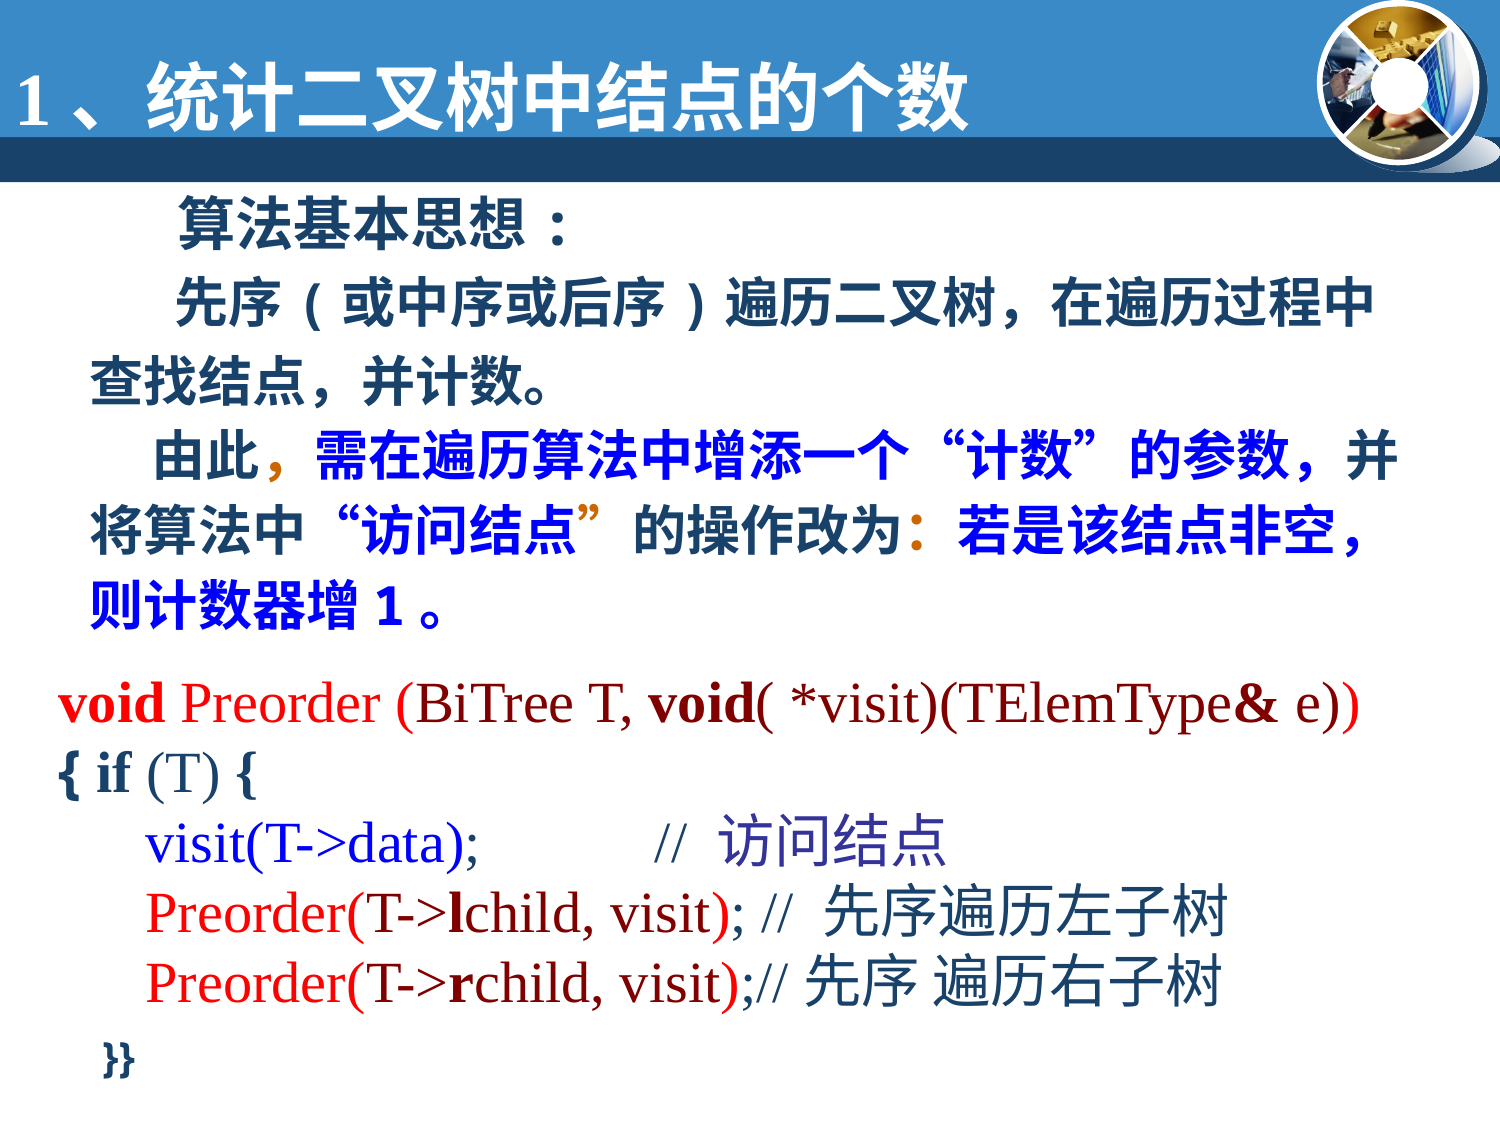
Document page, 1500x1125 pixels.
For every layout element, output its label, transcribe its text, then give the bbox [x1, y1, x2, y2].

text_box void Preorder (BiTree T, void( *visit)(TElemType& e)) { if (T) { visit(T->data); // 访问结点 Preorder(T->lchild, visit); // 先序遍历左子树 Preorder(T->rchild, visit);//先序 遍历右子树 }} [43, 656, 1376, 1092]
picture [1358, 105, 1449, 160]
picture [1334, 30, 1356, 42]
text_box 算法基本思想: [162, 179, 591, 226]
picture [1418, 29, 1474, 137]
text_box 先序(或中序或后序)遍历二叉树，在遍历过程中查找结点，并计数。 由此，需在遍历算法中增添一个“计数”的参数，并将算法中“访问结点”的操作改为：若是该结点非空，则计数器增1。 [74, 226, 1438, 644]
picture [1347, 6, 1448, 63]
picture [1363, 49, 1379, 115]
text_box 1、统计二叉树中结点的个数 [0, 42, 1363, 148]
